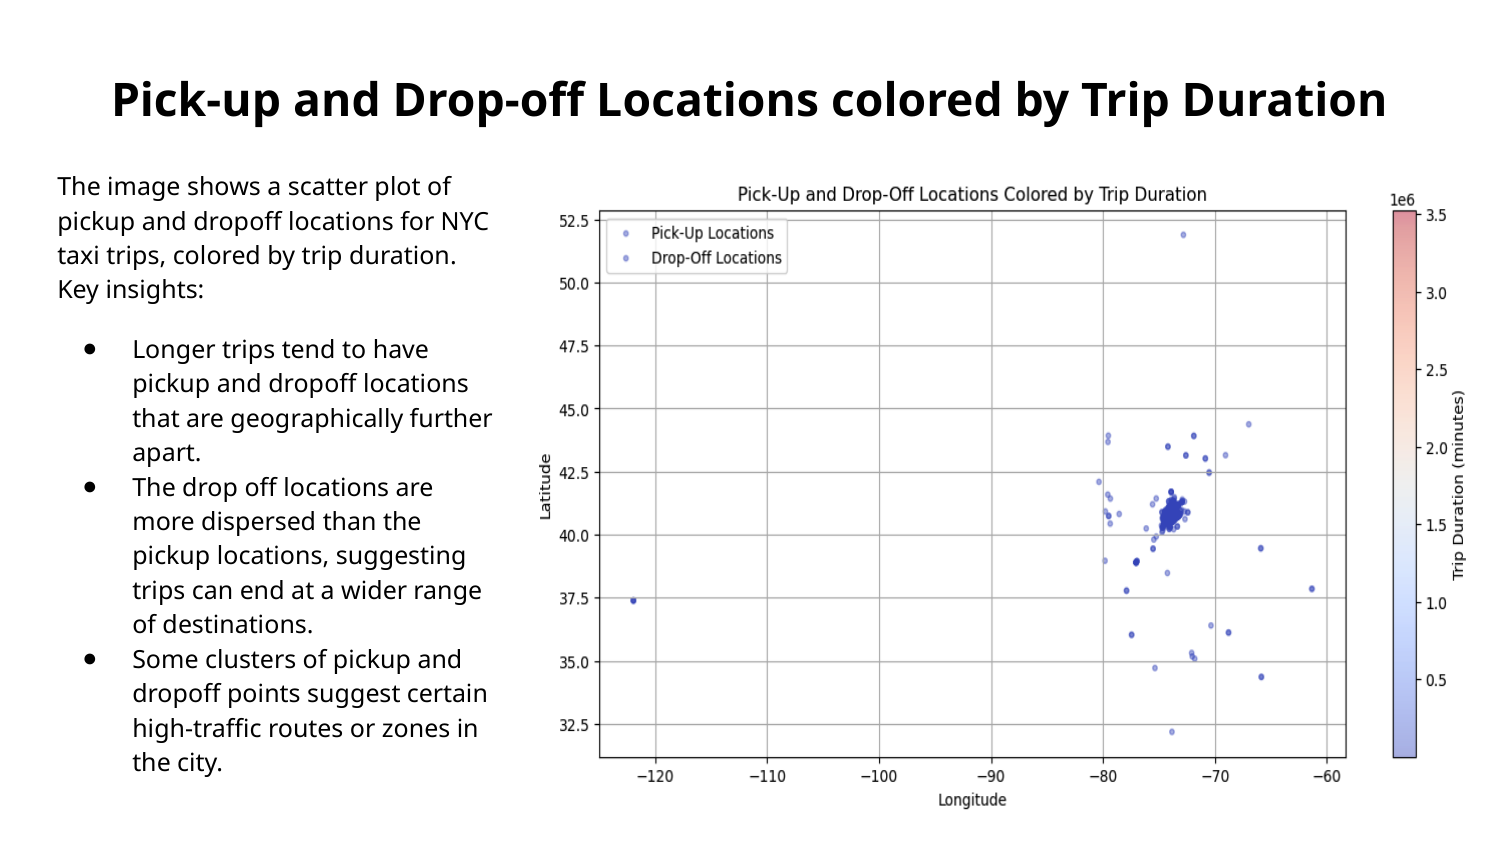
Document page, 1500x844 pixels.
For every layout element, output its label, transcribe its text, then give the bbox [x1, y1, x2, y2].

picture [536, 184, 1476, 813]
text_box The image shows a scatter plot of pickup and dropoff locations for NYC taxi trips, colored by trip duration. Key insights: Longer trips tend to have pickup and dropoff locations that are geographically further apart. The drop off locations are more dispersed than the pickup locations, suggesting trips can end at a wider range of destinations. Some clusters of pickup and dropoff points suggest certain high-traffic routes or zones in the city. [42, 151, 509, 797]
title Pick-up and Drop-off Locations colored by Trip Duration [75, 67, 1425, 129]
